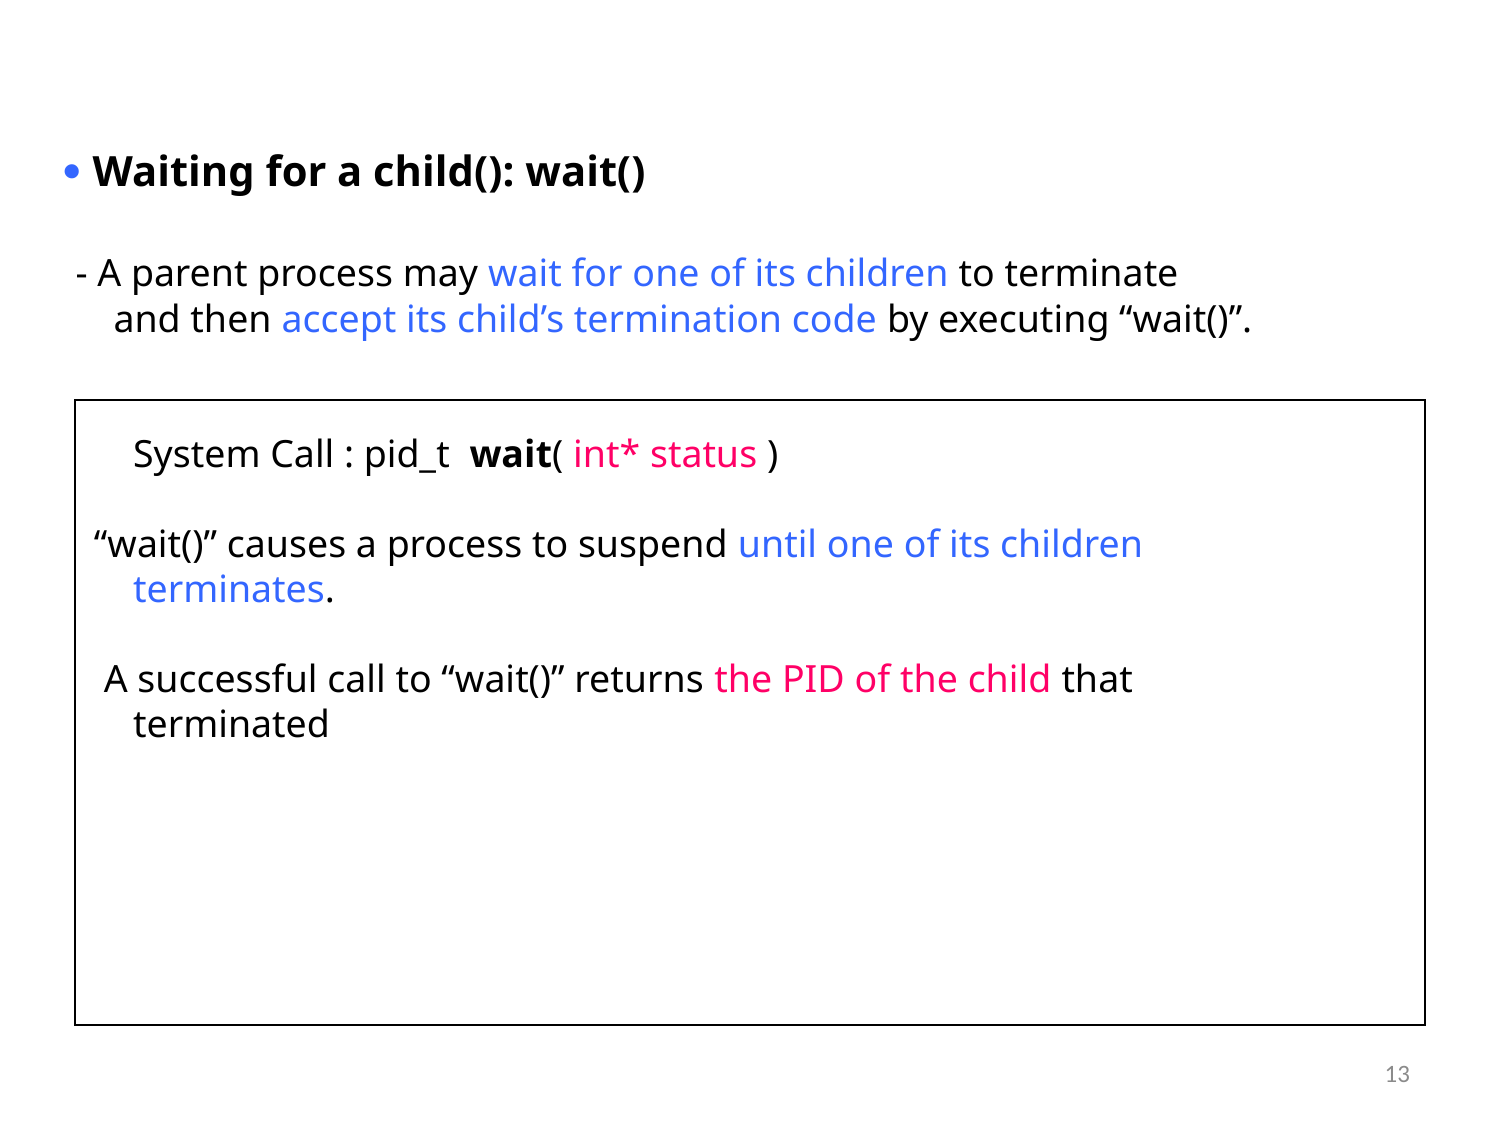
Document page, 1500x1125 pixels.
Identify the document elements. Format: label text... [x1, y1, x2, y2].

text_box  Waiting for a child(): wait() - A parent process may wait for one of its children to terminate and then accept its child’s termination code by executing “wait()”. System Call : pid_t wait( int* status ) “wait()” causes a process to suspend until one of its children terminates. A successful call to “wait()” returns the PID of the child that terminated [50, 137, 1475, 753]
text_box [75, 399, 1425, 1025]
slide_number <number> [1074, 1042, 1425, 1103]
